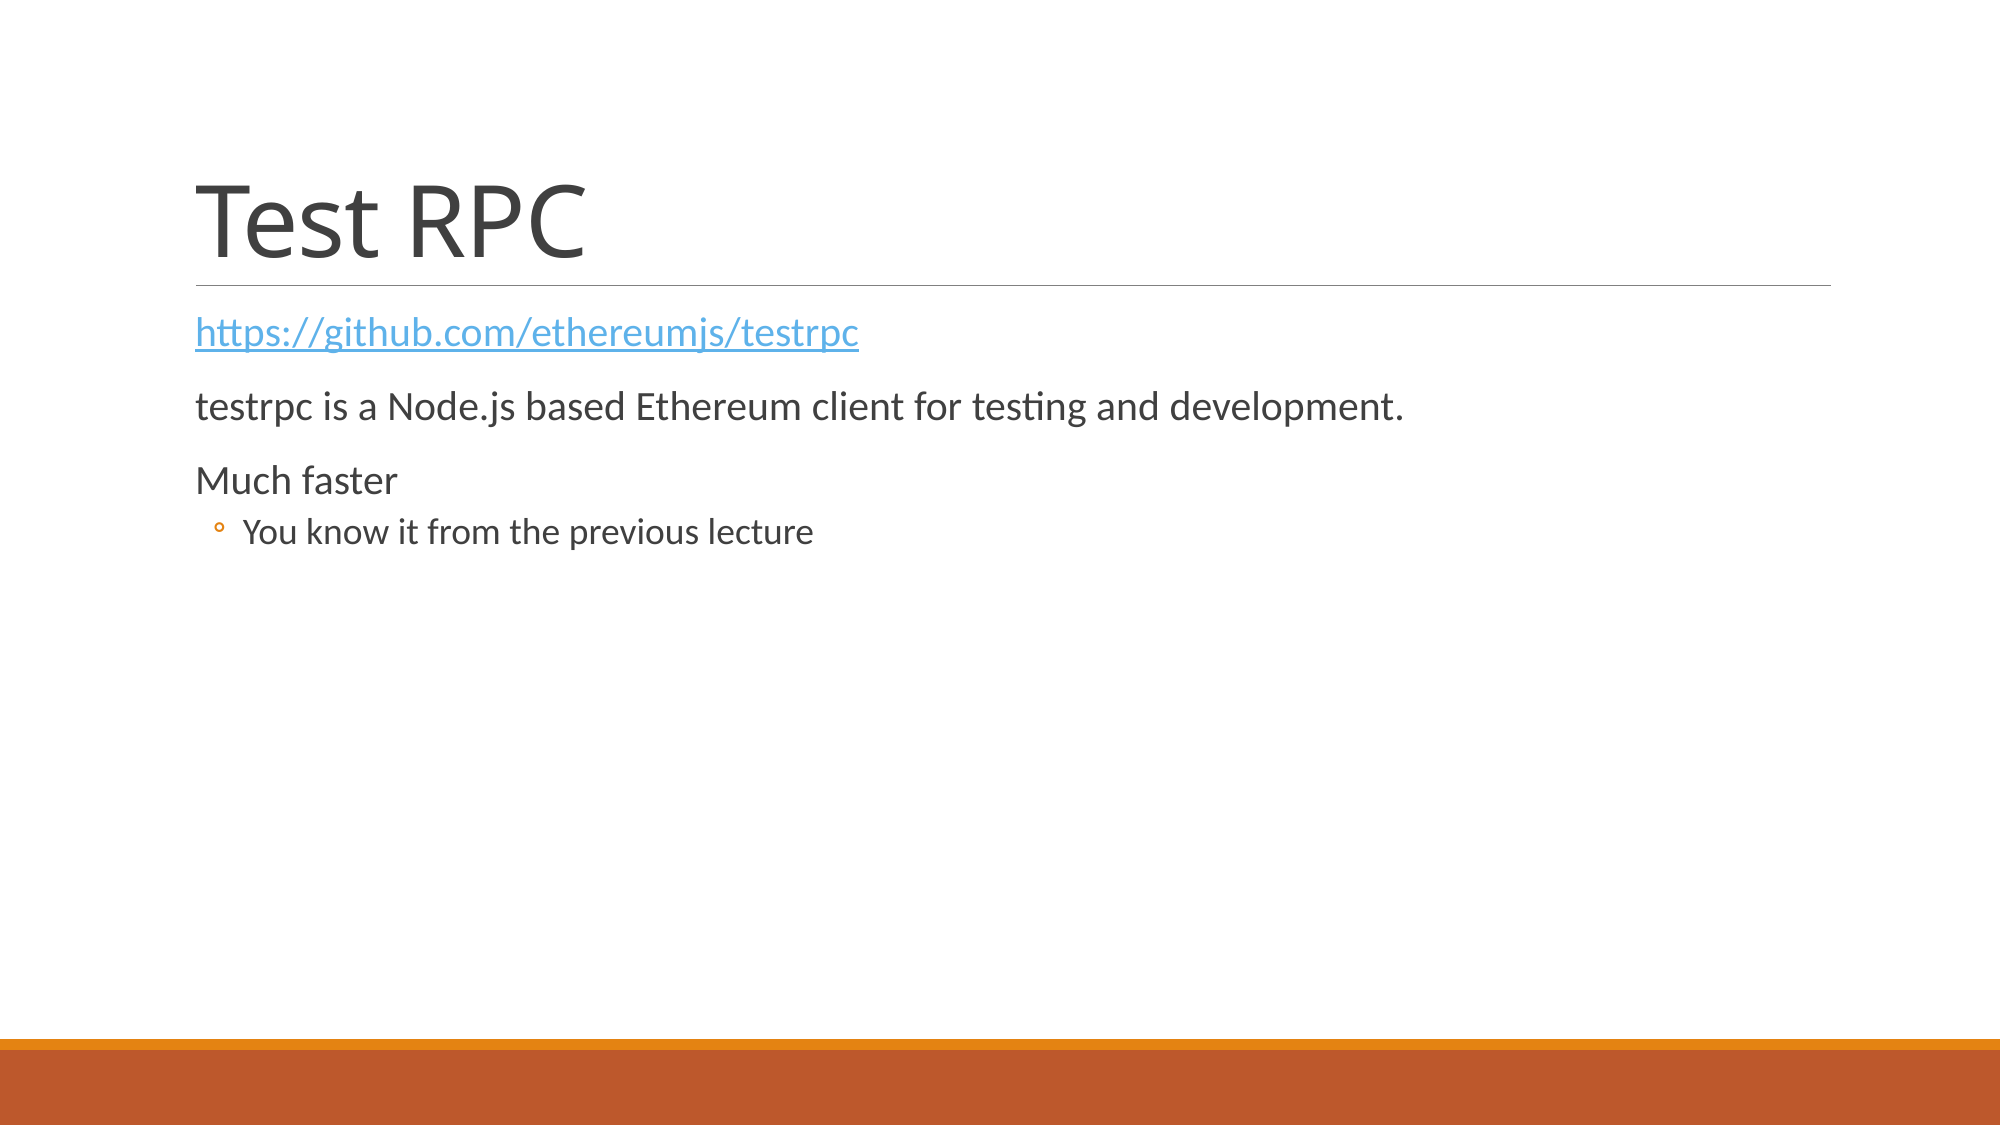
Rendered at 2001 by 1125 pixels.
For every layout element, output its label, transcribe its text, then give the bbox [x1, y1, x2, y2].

title Test RPC [180, 47, 1830, 285]
list https://github.com/ethereumjs/testrpc testrpc is a Node.js based Ethereum client for testing and development. Much faster You know it from the previous lecture [180, 302, 1830, 963]
